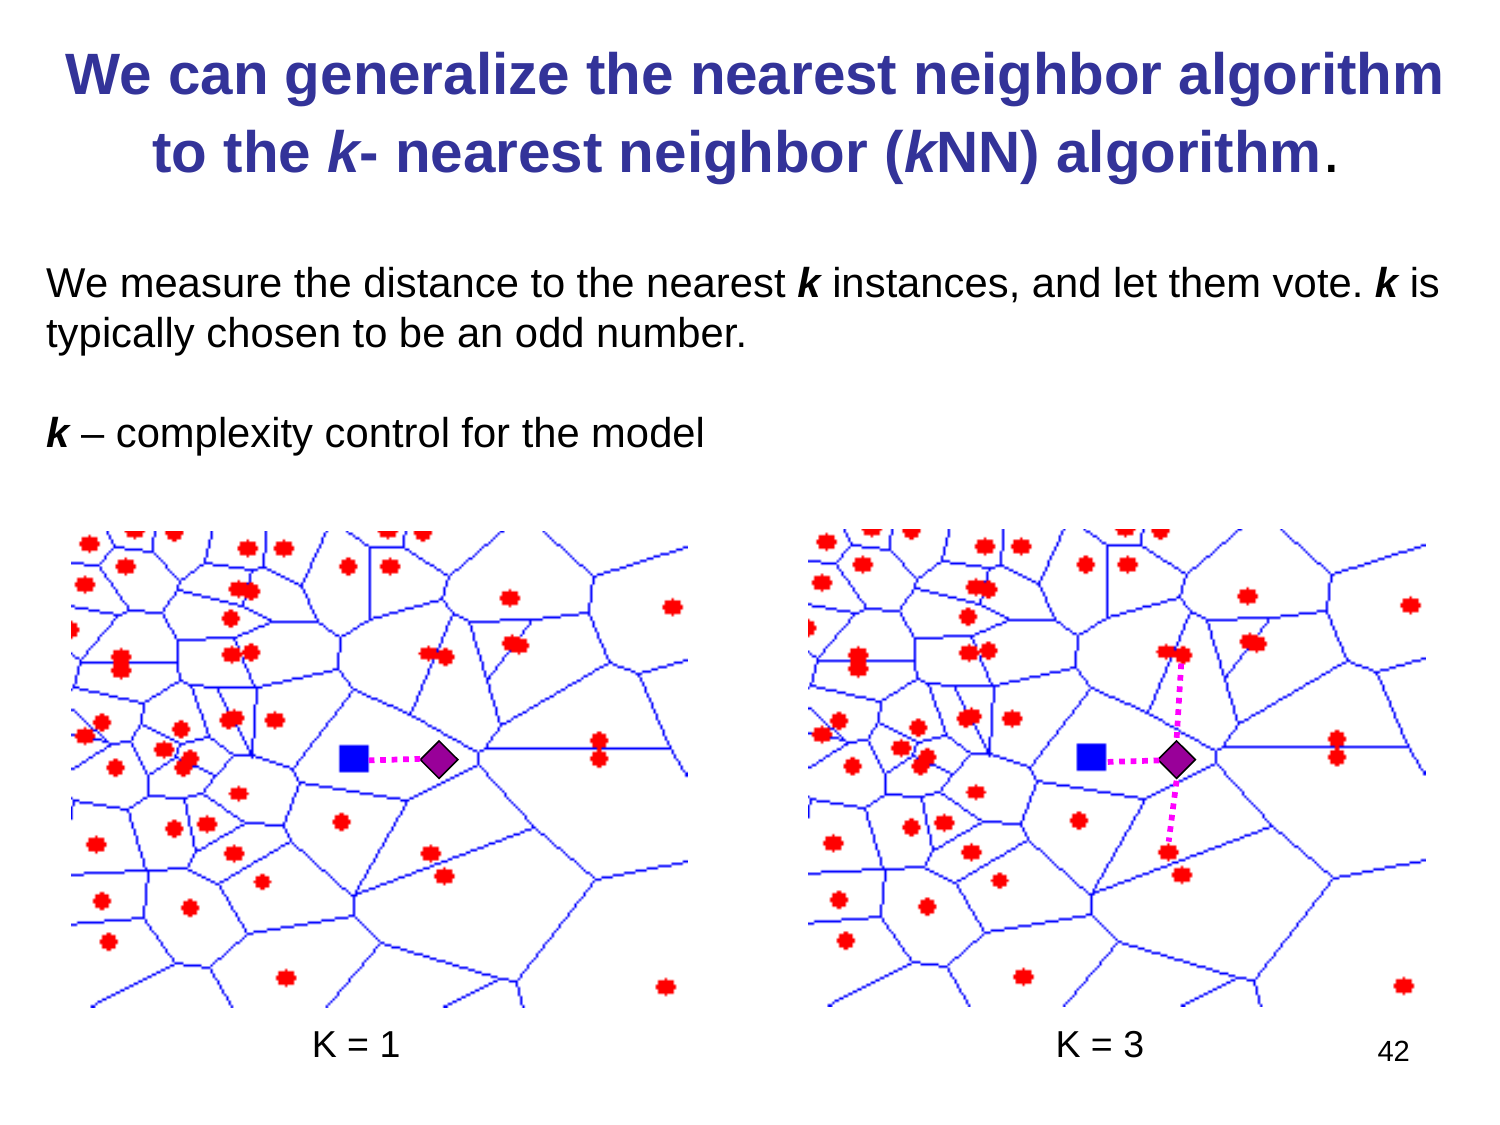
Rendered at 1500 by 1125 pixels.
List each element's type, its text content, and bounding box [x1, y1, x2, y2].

text_box K = 3 [1040, 1016, 1160, 1073]
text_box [70, 531, 688, 1009]
slide_number 42 [1074, 1024, 1426, 1103]
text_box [808, 529, 1426, 1007]
text_box K = 1 [297, 1018, 416, 1073]
text_box We can generalize the nearest neighbor algorithm to the k- nearest neighbor (kNN) algorithm. We measure the distance to the nearest k instances, and let them vote. k is typically chosen to be an odd number. k – complexity control for the model [31, 28, 1480, 464]
